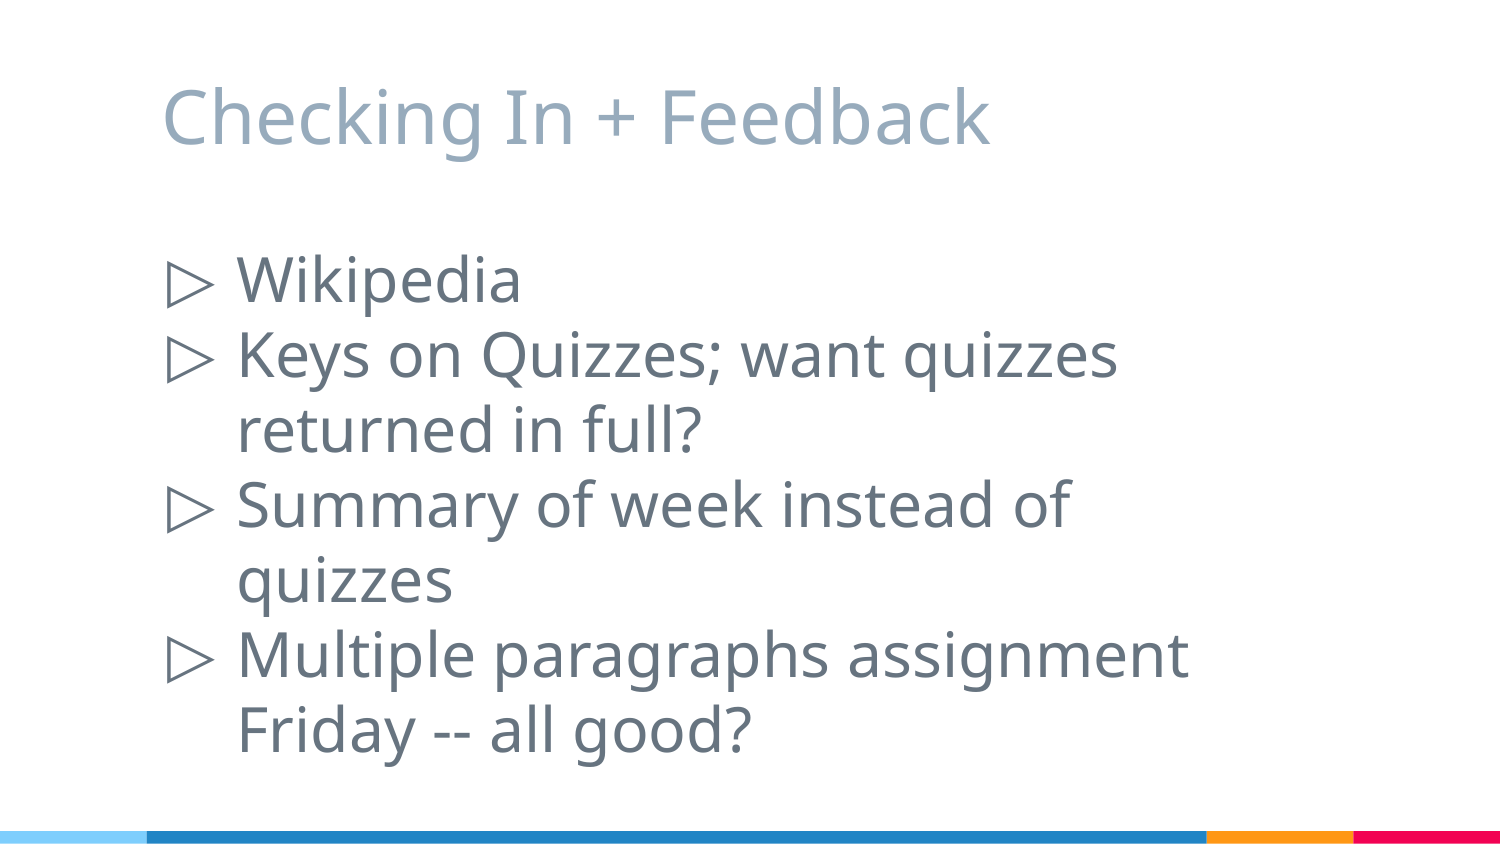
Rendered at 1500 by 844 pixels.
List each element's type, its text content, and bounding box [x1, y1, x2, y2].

title Checking In + Feedback [146, 33, 1207, 175]
list Wikipedia Keys on Quizzes; want quizzes returned in full? Summary of week instead of quizzes Multiple paragraphs assignment Friday -- all good? [146, 225, 1276, 809]
